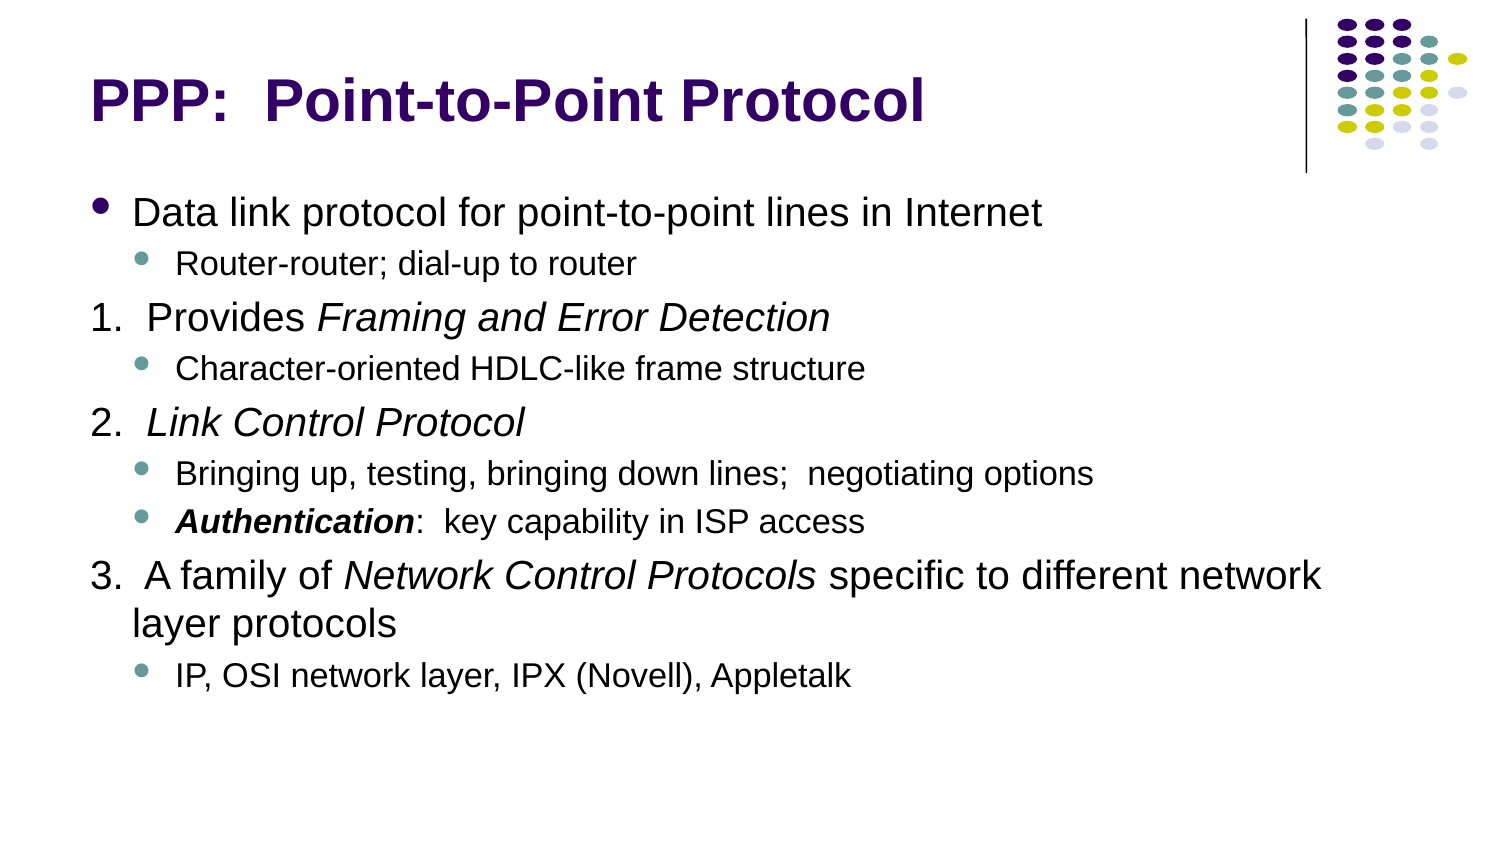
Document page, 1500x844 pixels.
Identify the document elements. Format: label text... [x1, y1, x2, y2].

title PPP: Point-to-Point Protocol [75, 15, 1313, 141]
list Data link protocol for point-to-point lines in Internet Router-router; dial-up to router 1. Provides Framing and Error Detection Character-oriented HDLC-like frame structure 2. Link Control Protocol Bringing up, testing, bringing down lines; negotiating options Authentication: key capability in ISP access 3. A family of Network Control Protocols specific to different network layer protocols IP, OSI network layer, IPX (Novell), Appletalk [75, 178, 1425, 738]
